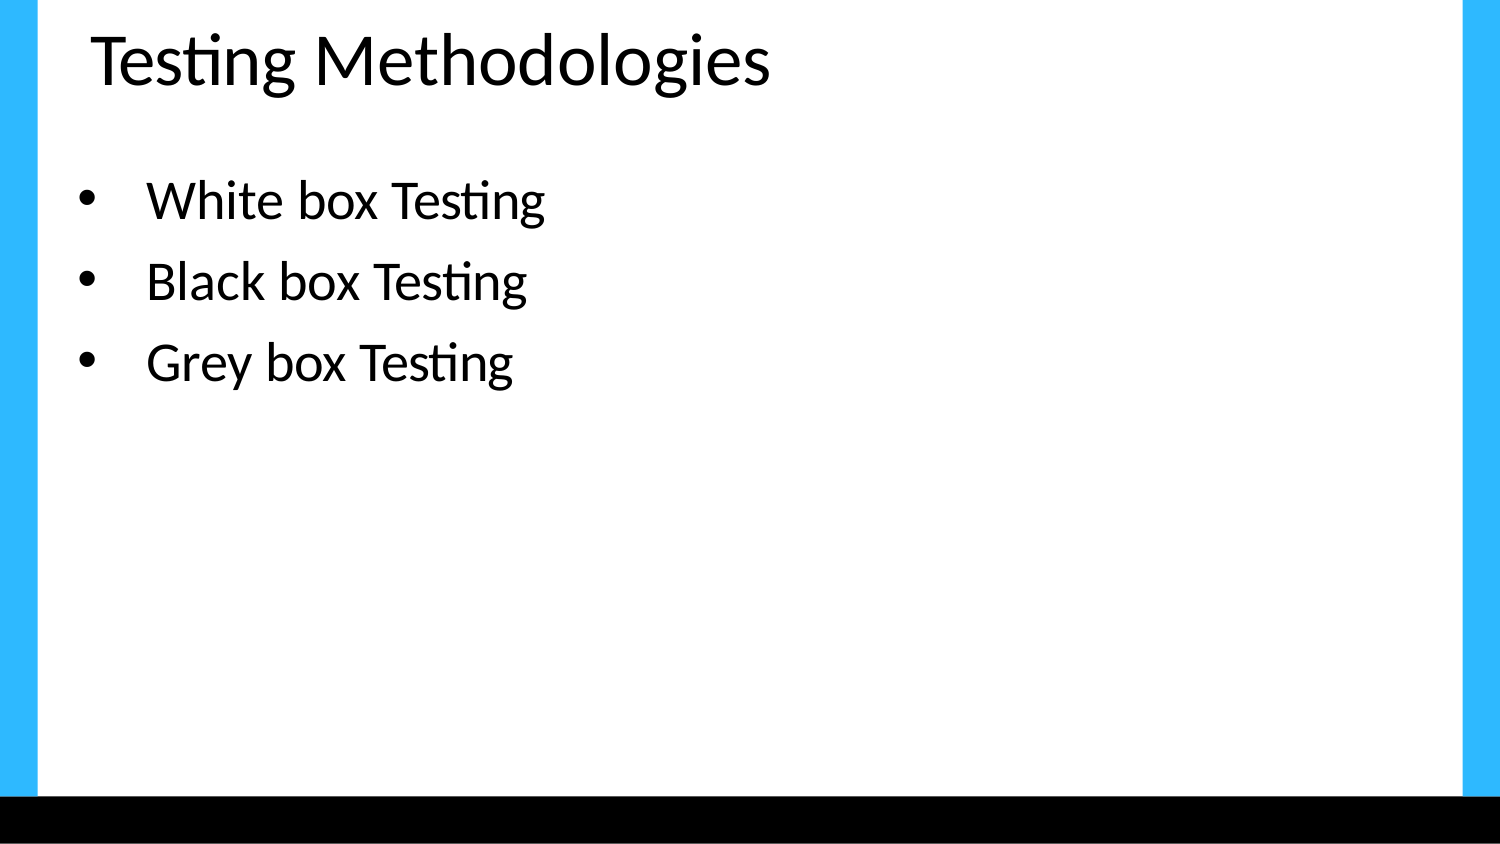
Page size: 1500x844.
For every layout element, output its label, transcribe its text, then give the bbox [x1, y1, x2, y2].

text_box White box Testing Black box Testing Grey box Testing [75, 147, 556, 393]
title Testing Methodologies [87, 8, 782, 152]
